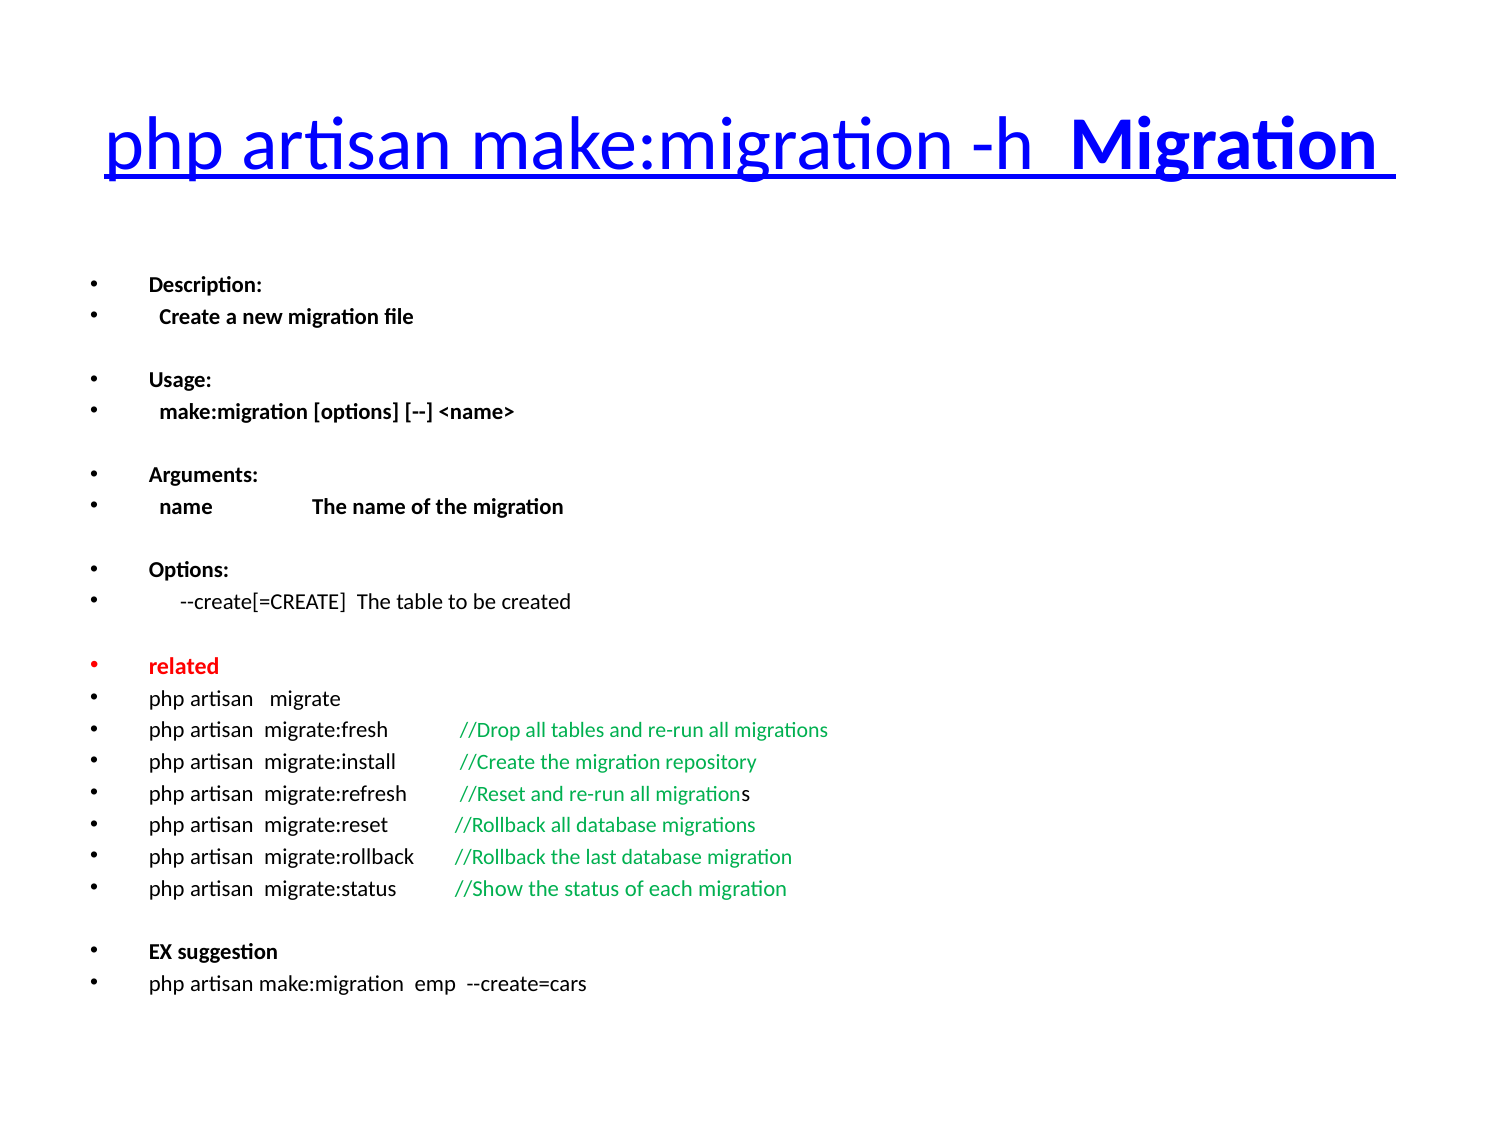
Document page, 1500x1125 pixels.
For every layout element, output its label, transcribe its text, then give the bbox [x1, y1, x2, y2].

list Description: Create a new migration file Usage: make:migration [options] [--] <name> Arguments: name The name of the migration Options: --create[=CREATE] The table to be created related php artisan migrate php artisan migrate:fresh //Drop all tables and re-run all migrations php artisan migrate:install //Create the migration repository php artisan migrate:refresh //Reset and re-run all migrations php artisan migrate:reset //Rollback all database migrations php artisan migrate:rollback //Rollback the last database migration php artisan migrate:status //Show the status of each migration EX suggestion php artisan make:migration emp --create=cars [75, 262, 1425, 1005]
title php artisan make:migration -h Migration [75, 45, 1425, 233]
